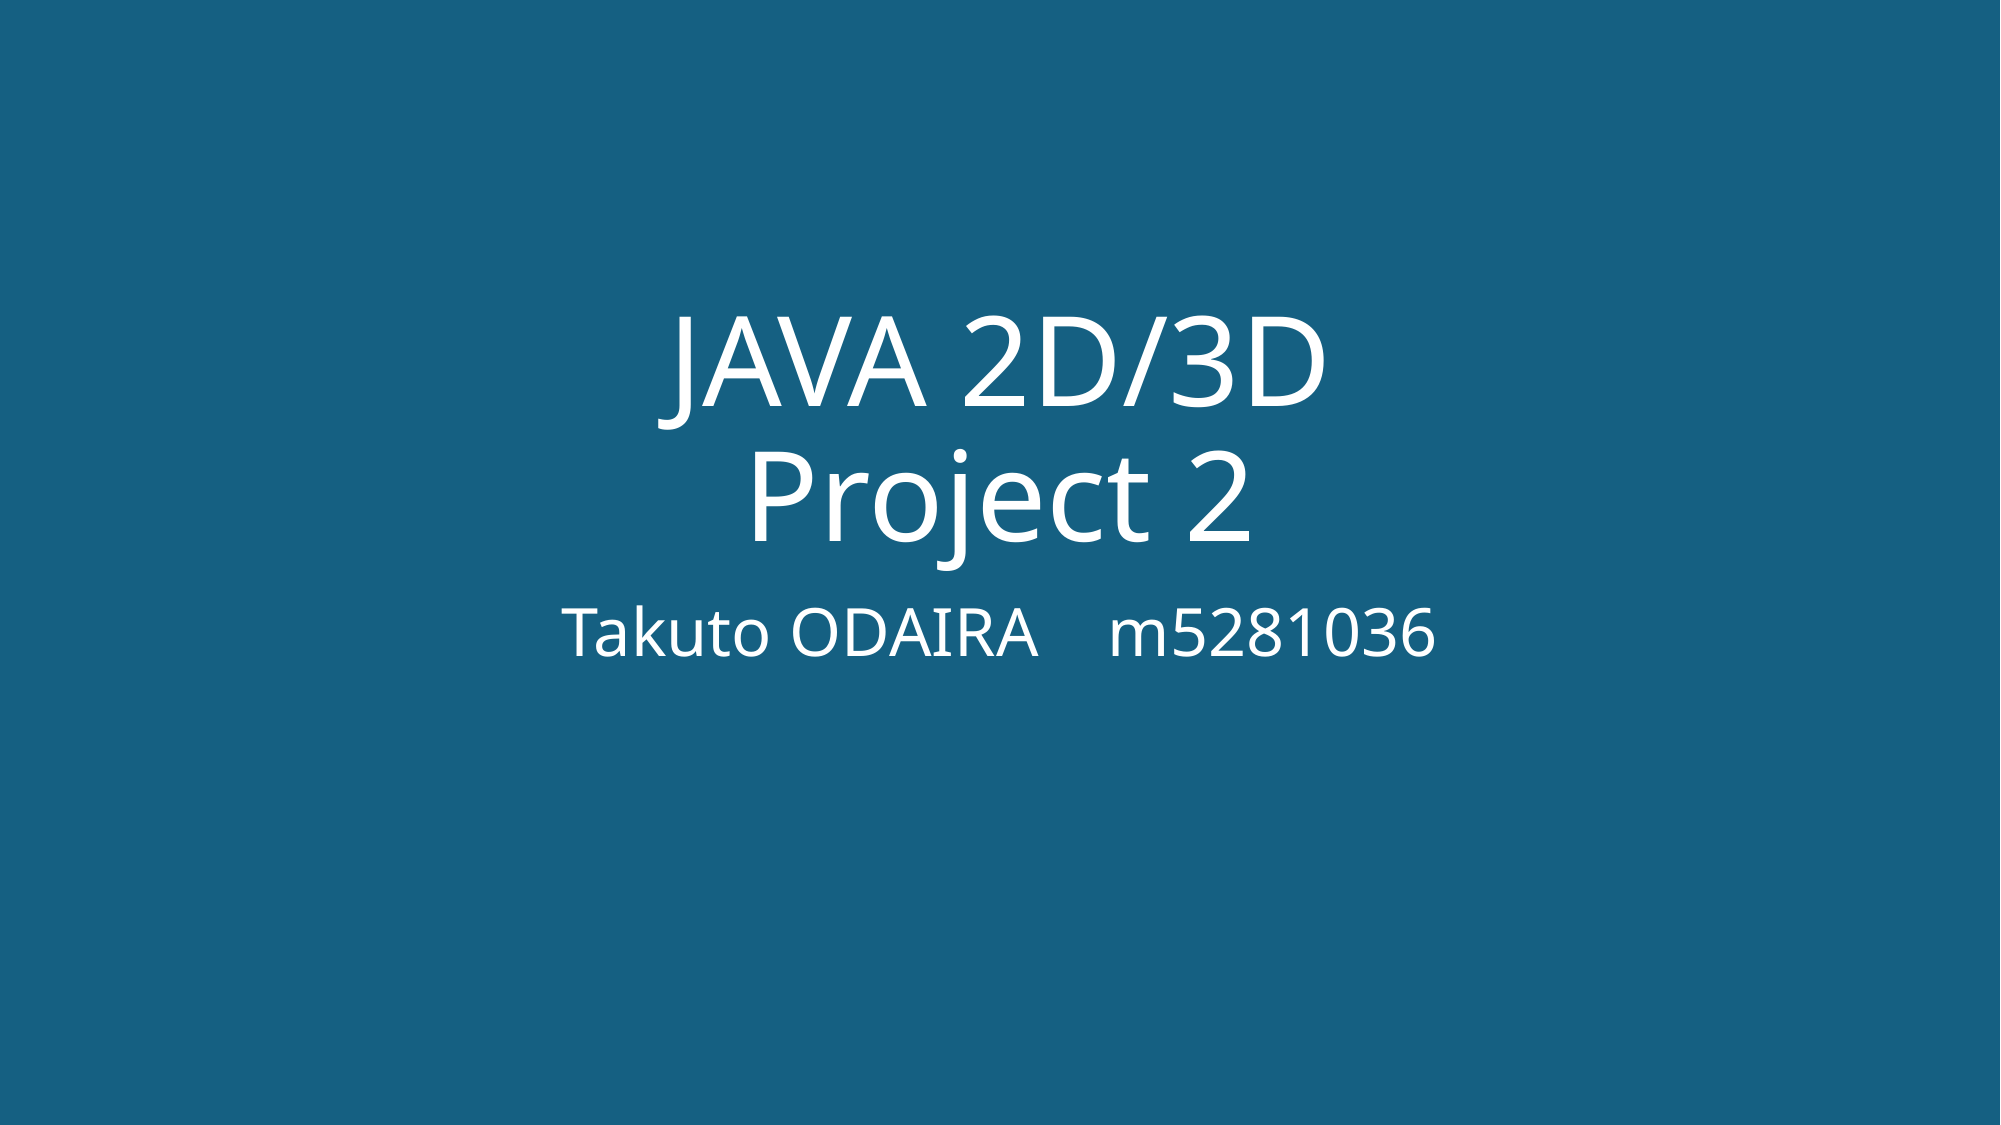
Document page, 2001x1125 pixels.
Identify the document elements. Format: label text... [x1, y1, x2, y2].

subtitle Takuto ODAIRA m5281036 [249, 590, 1750, 863]
title JAVA 2D/3D Project 2 [249, 184, 1750, 576]
